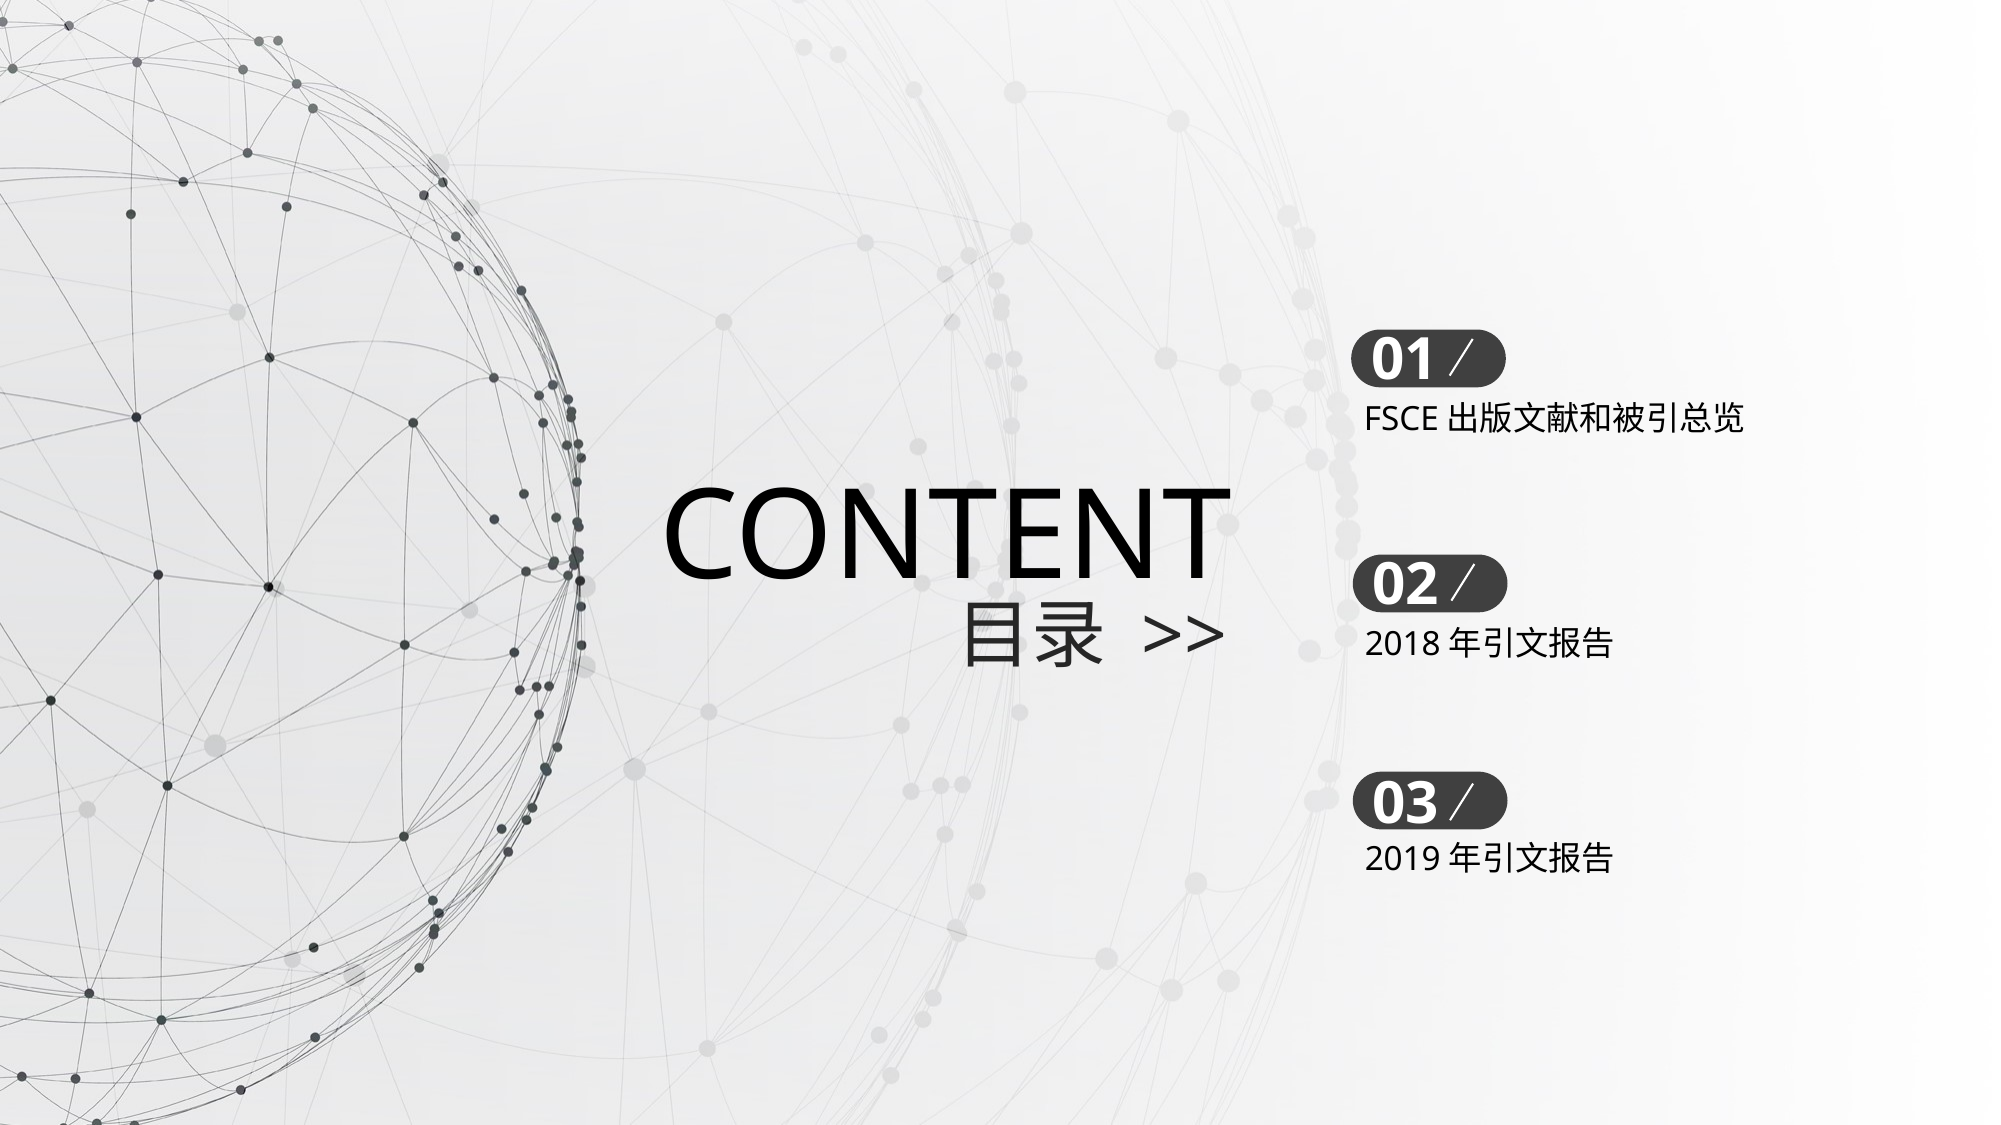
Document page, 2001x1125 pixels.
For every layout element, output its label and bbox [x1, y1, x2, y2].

text_box [1351, 538, 1629, 671]
picture [0, 0, 2000, 1125]
text_box [1349, 313, 1761, 446]
text_box [1351, 758, 1629, 886]
